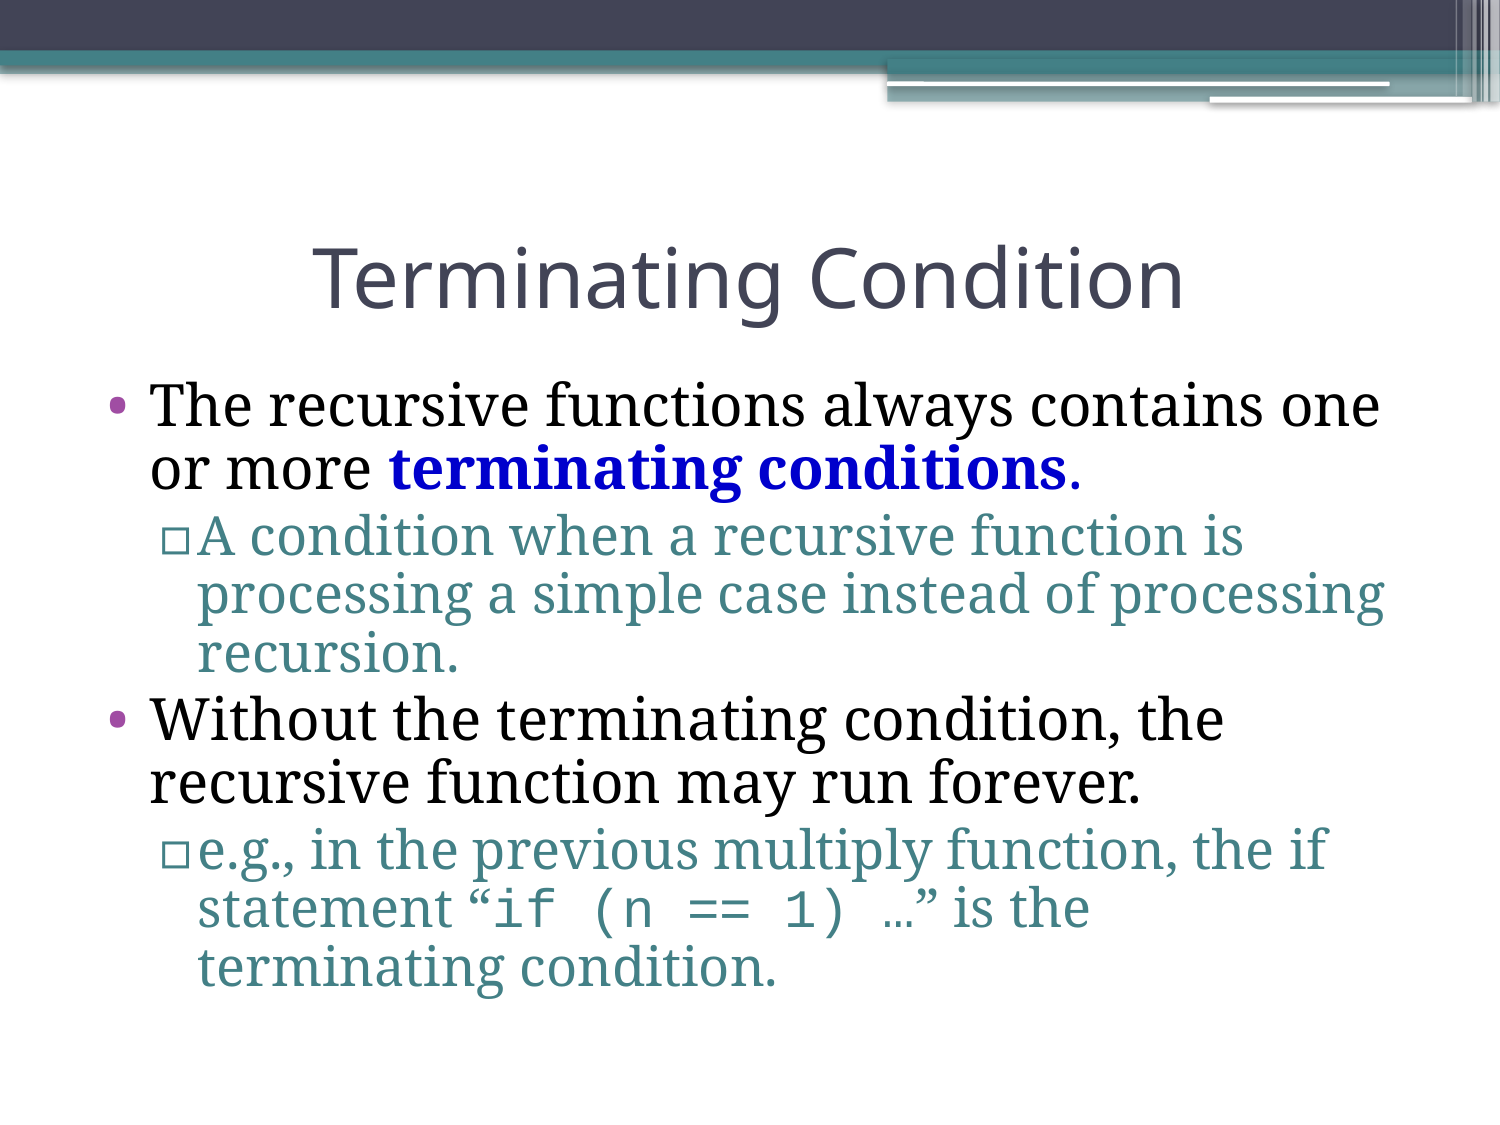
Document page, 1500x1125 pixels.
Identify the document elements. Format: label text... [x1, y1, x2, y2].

title Terminating Condition [75, 187, 1425, 363]
list The recursive functions always contains one or more terminating conditions. A condition when a recursive function is processing a simple case instead of processing recursion. Without the terminating condition, the recursive function may run forever. e.g., in the previous multiply function, the if statement “if (n == 1) …” is the terminating condition. [75, 368, 1425, 1079]
